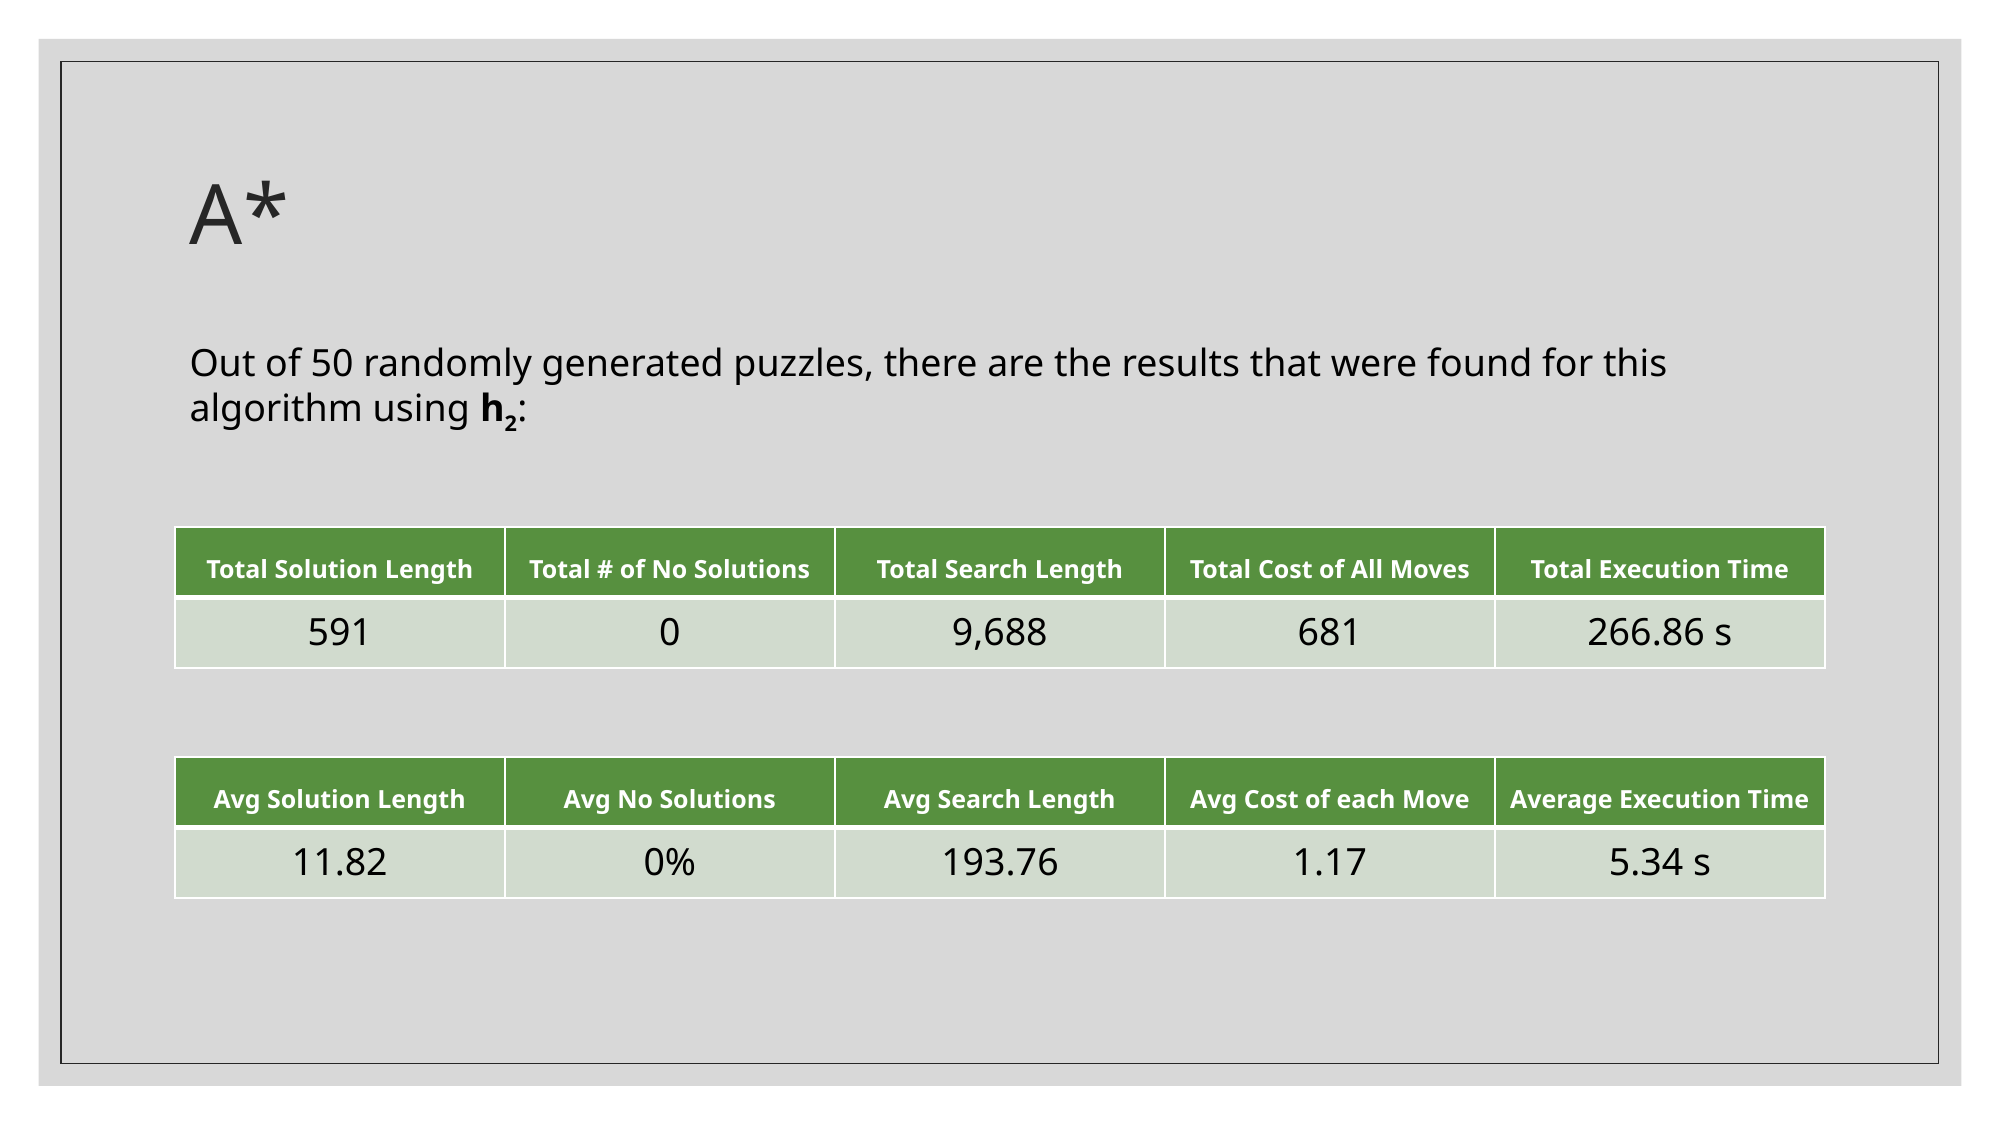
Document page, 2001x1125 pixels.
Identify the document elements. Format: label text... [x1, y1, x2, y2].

table_cell 9,688 [836, 600, 1164, 667]
table_cell 681 [1166, 600, 1494, 667]
table_cell 591 [176, 600, 504, 667]
table_header Avg Search Length [836, 758, 1164, 825]
table_header Total Cost of All Moves [1166, 528, 1494, 595]
table_cell 1.17 [1166, 830, 1494, 897]
table_header Total Solution Length [176, 528, 504, 595]
table_cell 11.82 [176, 830, 504, 897]
table_header Total Search Length [836, 528, 1164, 595]
table_cell 5.34 s [1496, 830, 1824, 897]
table_header Avg Solution Length [176, 758, 504, 825]
table_cell 266.86 s [1496, 600, 1824, 667]
table_header Avg No Solutions [506, 758, 834, 825]
table_header Average Execution Time [1496, 758, 1824, 825]
table_cell 0% [506, 830, 834, 897]
title A* [174, 105, 1825, 331]
table_header Total Execution Time [1496, 528, 1824, 595]
table_header Avg Cost of each Move [1166, 758, 1494, 825]
text_box Out of 50 randomly generated puzzles, there are the results that were found for this algorithm using h2: [174, 331, 1825, 443]
table_header Total # of No Solutions [506, 528, 834, 595]
table_cell 193.76 [836, 830, 1164, 897]
table_cell 0 [506, 600, 834, 667]
